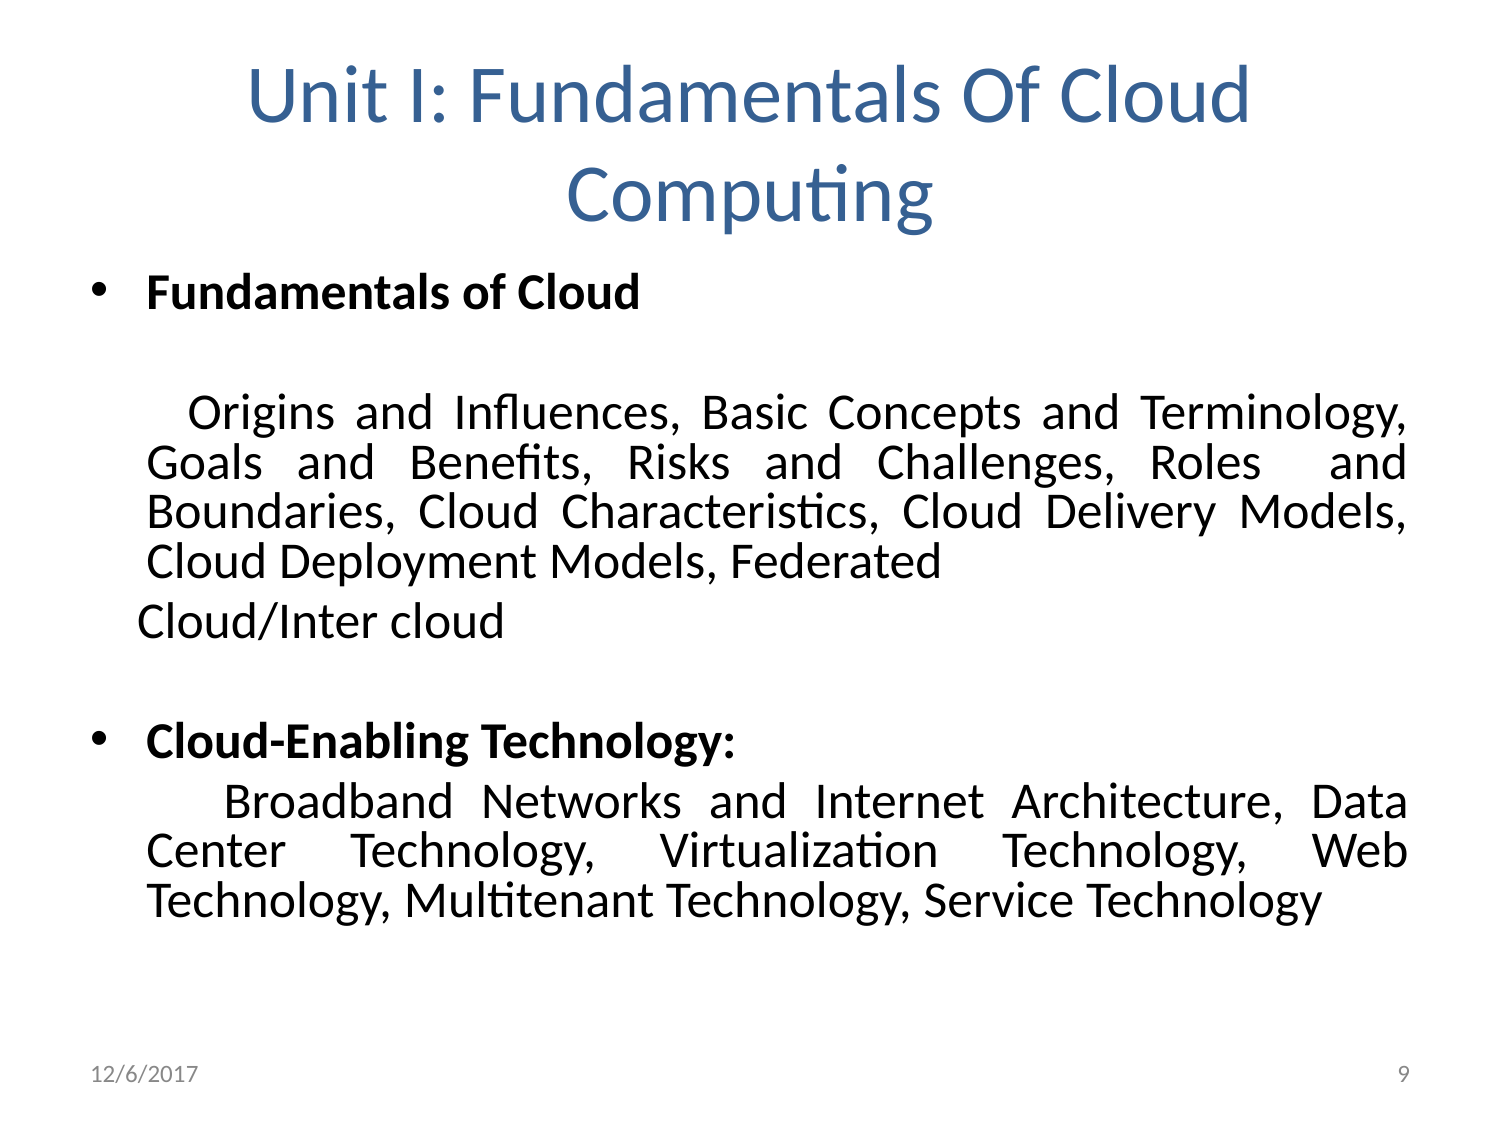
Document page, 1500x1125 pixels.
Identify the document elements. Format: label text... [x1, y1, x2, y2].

slide_number 9 [1074, 1042, 1425, 1103]
list Fundamentals of Cloud Origins and Influences, Basic Concepts and Terminology, Goals and Benefits, Risks and Challenges, Roles and Boundaries, Cloud Characteristics, Cloud Delivery Models, Cloud Deployment Models, Federated Cloud/Inter cloud Cloud-Enabling Technology: Broadband Networks and Internet Architecture, Data Center Technology, Virtualization Technology, Web Technology, Multitenant Technology, Service Technology [75, 262, 1425, 1005]
title Unit I: Fundamentals Of Cloud Computing [75, 45, 1425, 233]
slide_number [75, 1042, 425, 1103]
